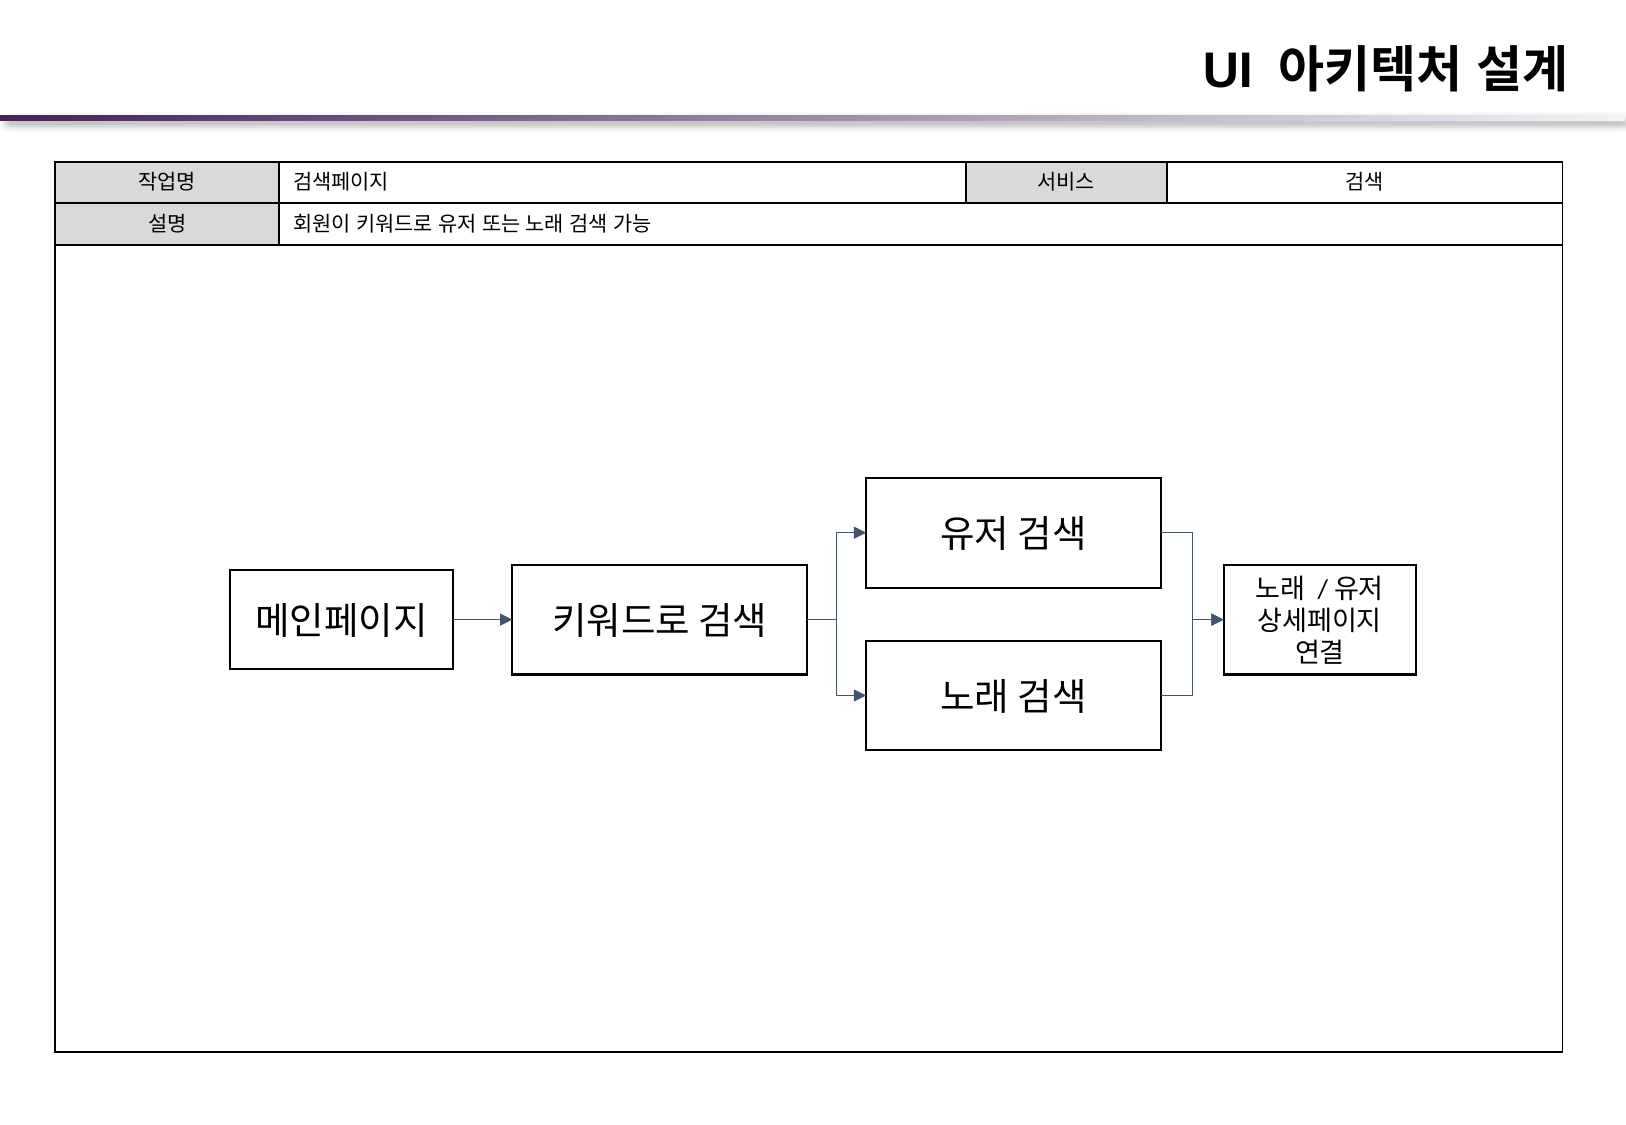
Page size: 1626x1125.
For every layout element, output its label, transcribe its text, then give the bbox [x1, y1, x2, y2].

table_header 검색 [1168, 163, 1562, 202]
text_box 메인페이지 [229, 570, 454, 669]
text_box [1160, 532, 1224, 619]
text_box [806, 532, 867, 619]
table_cell 설명 [56, 204, 278, 244]
text_box 키워드로 검색 [512, 564, 801, 675]
text_box 노래 검색 [866, 640, 1161, 751]
table_cell [56, 246, 1562, 1051]
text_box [806, 619, 867, 696]
text_box 노래 /유저 상세페이지 연결 [1228, 564, 1416, 675]
table_header 검색페이지 [280, 163, 965, 202]
table_header 서비스 [967, 163, 1166, 202]
table_header 작업명 [56, 163, 278, 202]
text_box 유저 검색 [866, 477, 1161, 588]
table_cell 회원이 키워드로 유저 또는 노래 검색 가능 [280, 204, 1562, 244]
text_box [1160, 619, 1224, 696]
